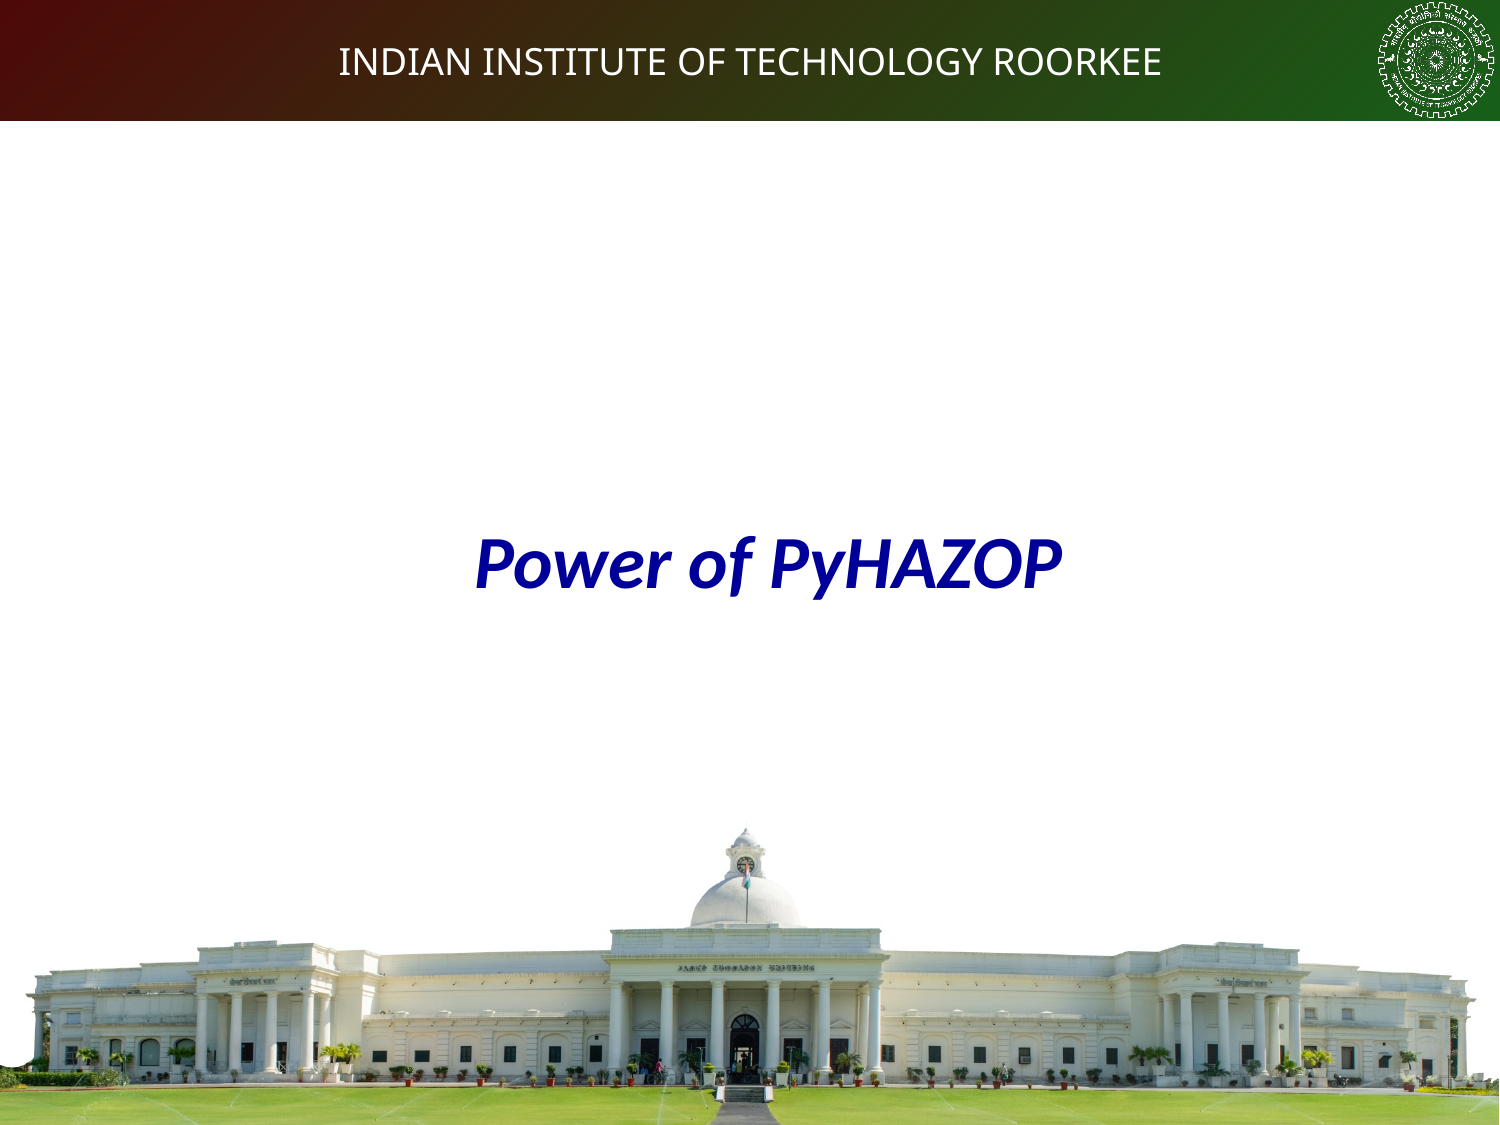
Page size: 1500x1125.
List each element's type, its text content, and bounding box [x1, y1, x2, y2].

picture [1374, 0, 1499, 120]
list Power of PyHAZOP [50, 368, 1489, 611]
picture [0, 821, 1499, 1125]
